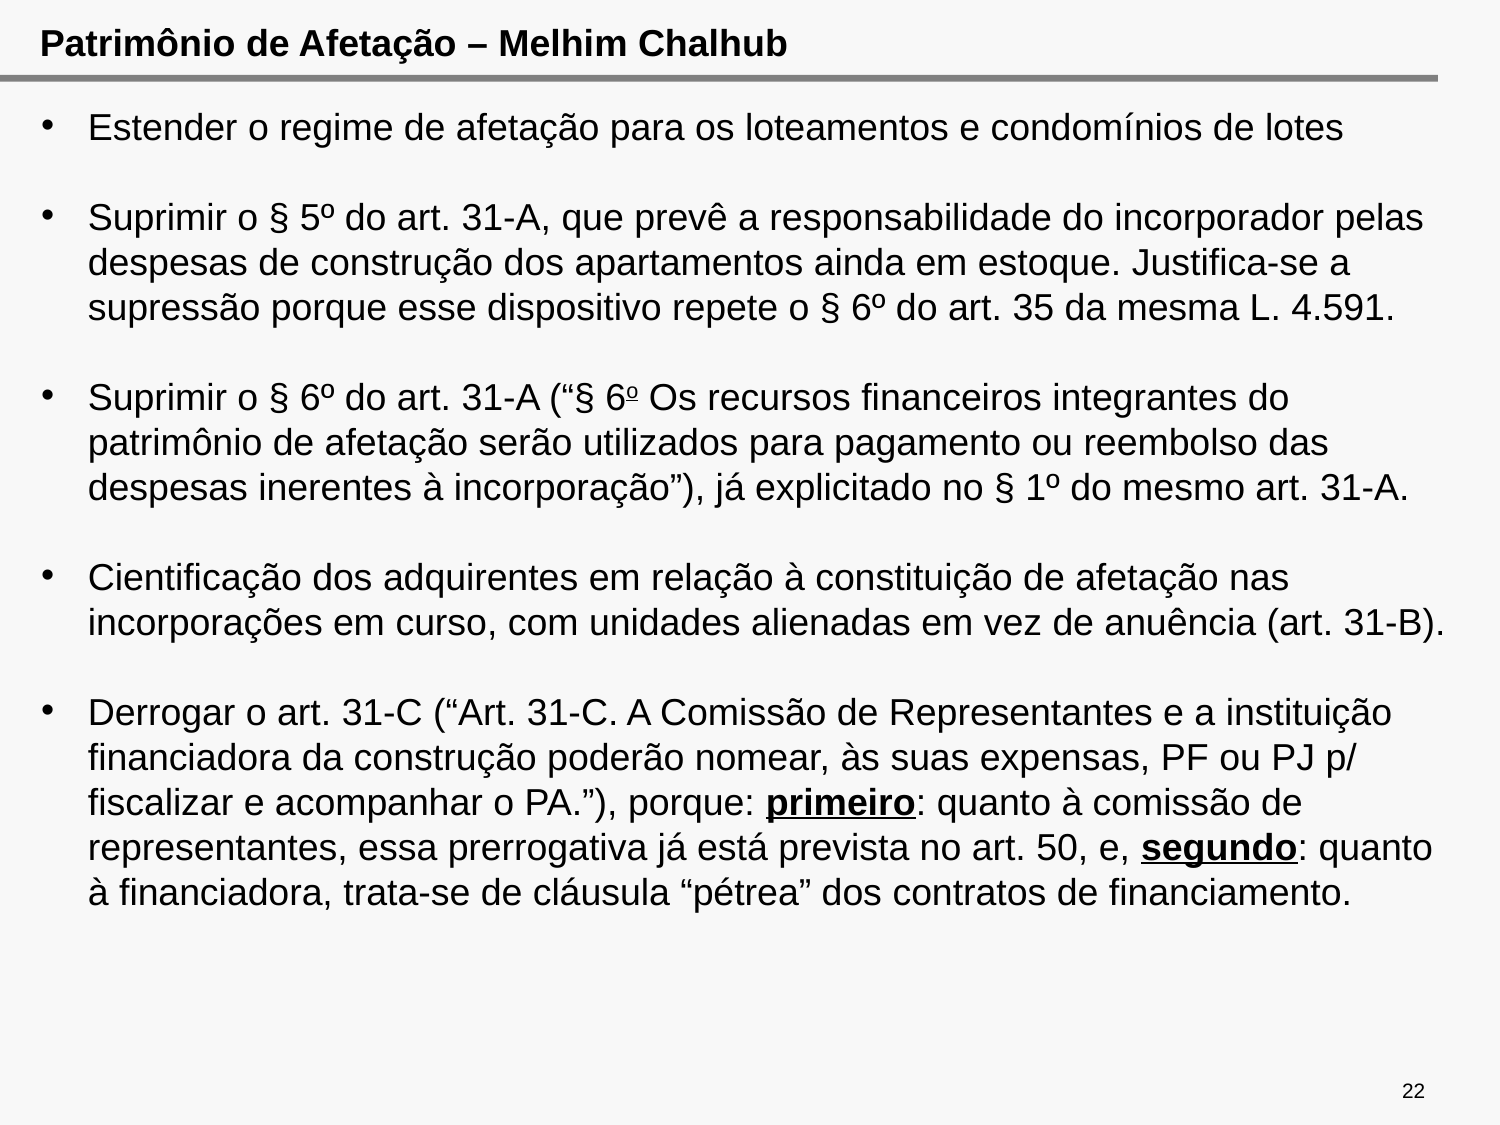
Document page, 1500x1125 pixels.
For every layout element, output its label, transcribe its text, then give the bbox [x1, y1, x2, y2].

title Patrimônio de Afetação – Melhim Chalhub [39, 24, 1448, 79]
text_box 22 [1074, 1077, 1425, 1103]
text_box Estender o regime de afetação para os loteamentos e condomínios de lotes Suprimir o § 5º do art. 31-A, que prevê a responsabilidade do incorporador pelas despesas de construção dos apartamentos ainda em estoque. Justifica-se a supressão porque esse dispositivo repete o § 6º do art. 35 da mesma L. 4.591. Suprimir o § 6º do art. 31-A (“§ 6o Os recursos financeiros integrantes do patrimônio de afetação serão utilizados para pagamento ou reembolso das despesas inerentes à incorporação”), já explicitado no § 1º do mesmo art. 31-A. Cientificação dos adquirentes em relação à constituição de afetação nas incorporações em curso, com unidades alienadas em vez de anuência (art. 31-B). Derrogar o art. 31-C (“Art. 31-C. A Comissão de Representantes e a instituição financiadora da construção poderão nomear, às suas expensas, PF ou PJ p/ fiscalizar e acompanhar o PA.”), porque: primeiro: quanto à comissão de representantes, essa prerrogativa já está prevista no art. 50, e, segundo: quanto à financiadora, trata-se de cláusula “pétrea” dos contratos de financiamento. [41, 102, 1457, 958]
